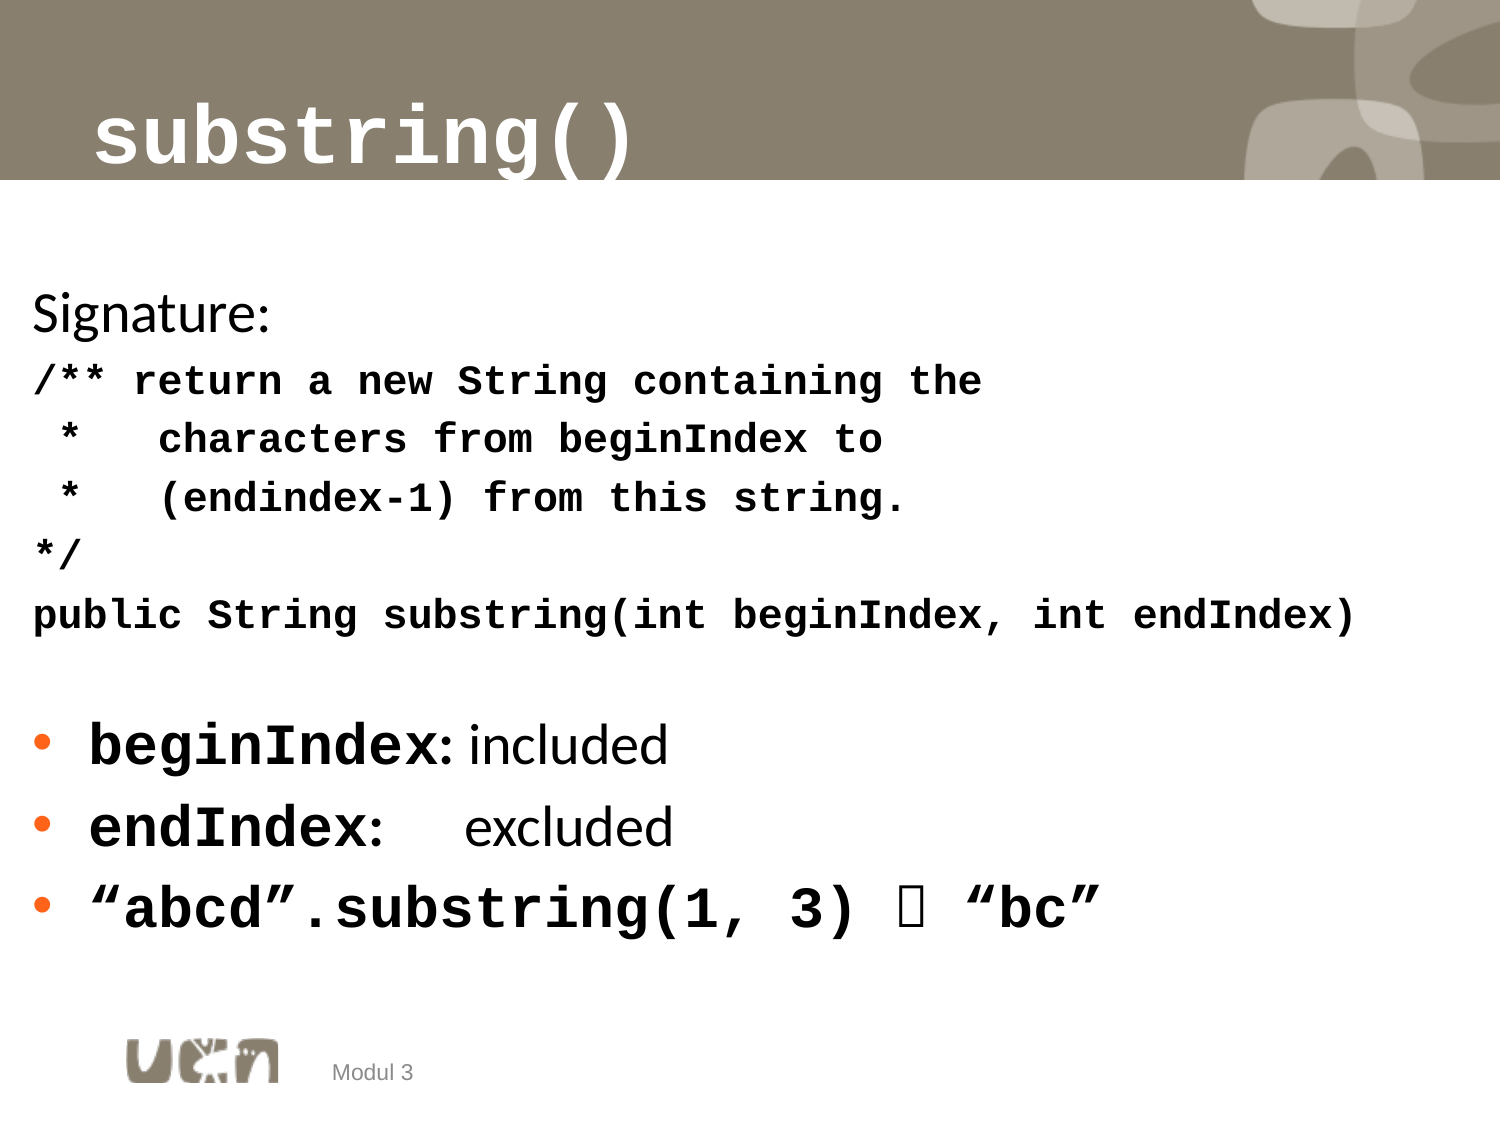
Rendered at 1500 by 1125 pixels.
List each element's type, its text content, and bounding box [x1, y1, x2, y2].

list Signature: /** return a new String containing the * characters from beginIndex to * (endindex-1) from this string. */ public String substring(int beginIndex, int endIndex) beginIndex: included endIndex: excluded “abcd”.substring(1, 3)  “bc” [17, 267, 1500, 1047]
title substring() [76, 0, 1352, 188]
footer Modul 3 [316, 1041, 1232, 1102]
